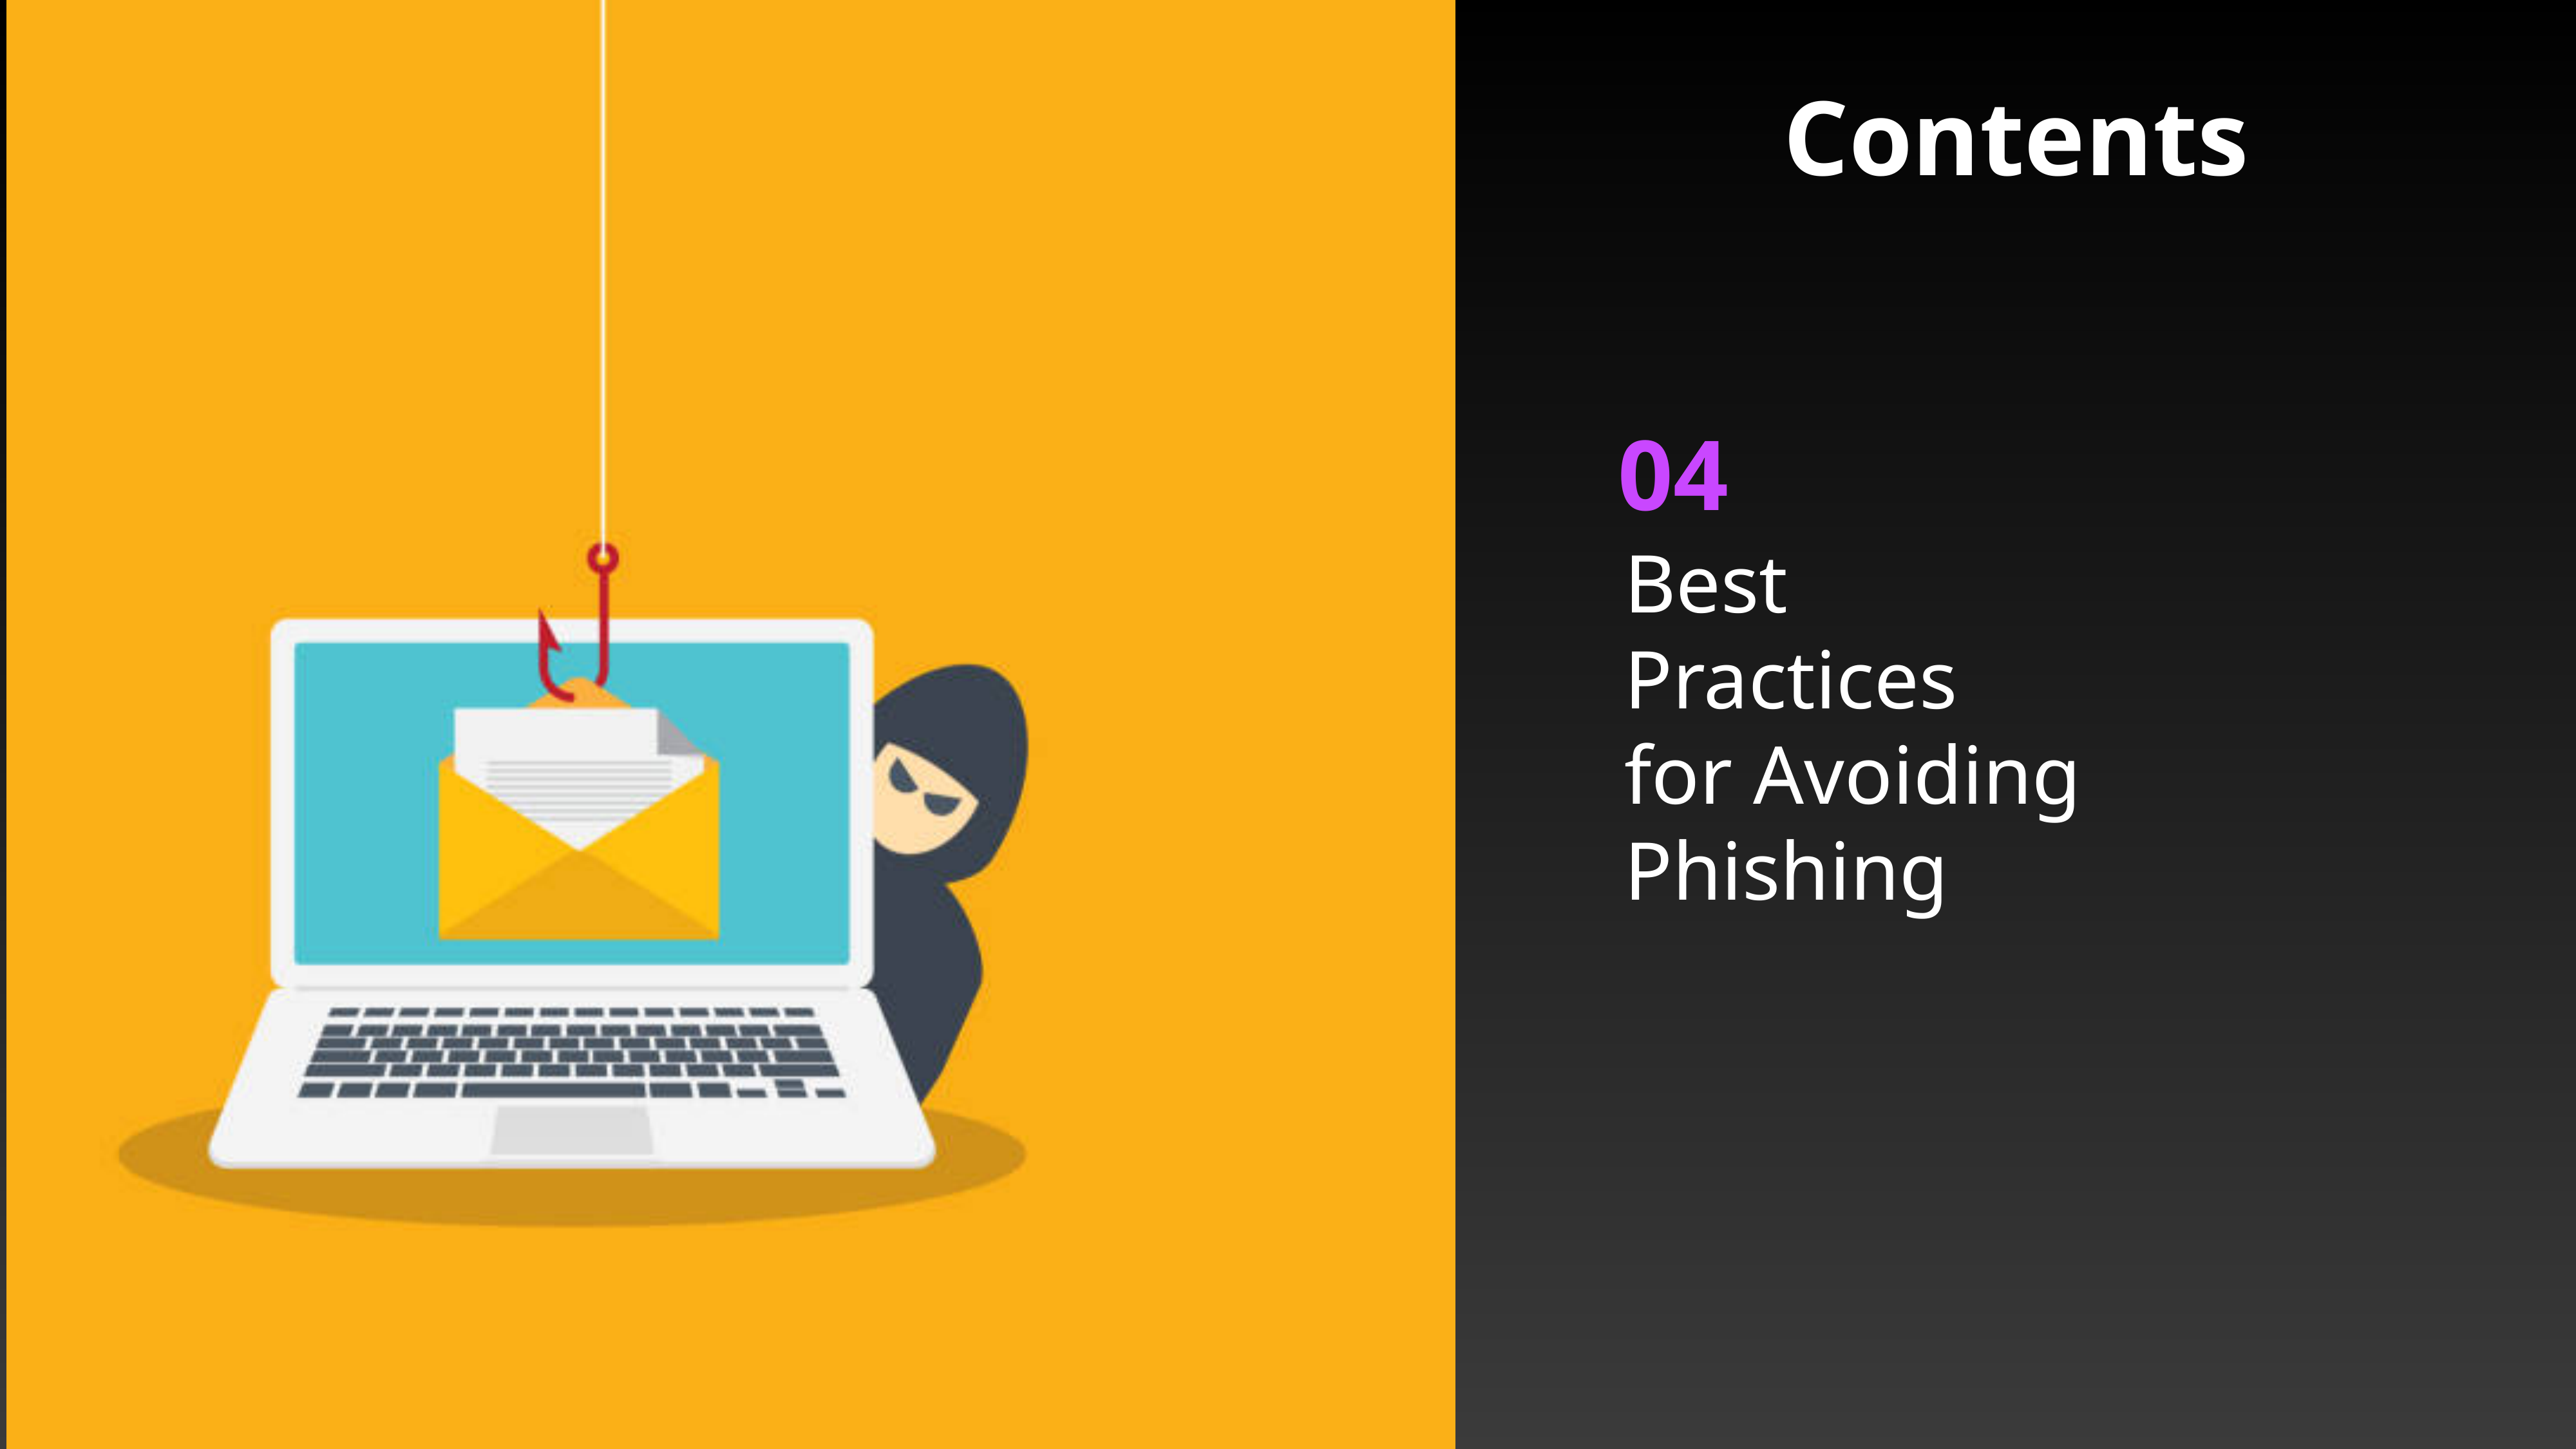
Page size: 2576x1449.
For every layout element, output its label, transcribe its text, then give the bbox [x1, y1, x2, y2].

text_box Contents [1459, 64, 2573, 204]
text_box Best Practices for Avoiding Phishing [1616, 526, 2092, 923]
picture [6, 0, 1455, 1449]
text_box 04 [1584, 406, 1763, 537]
